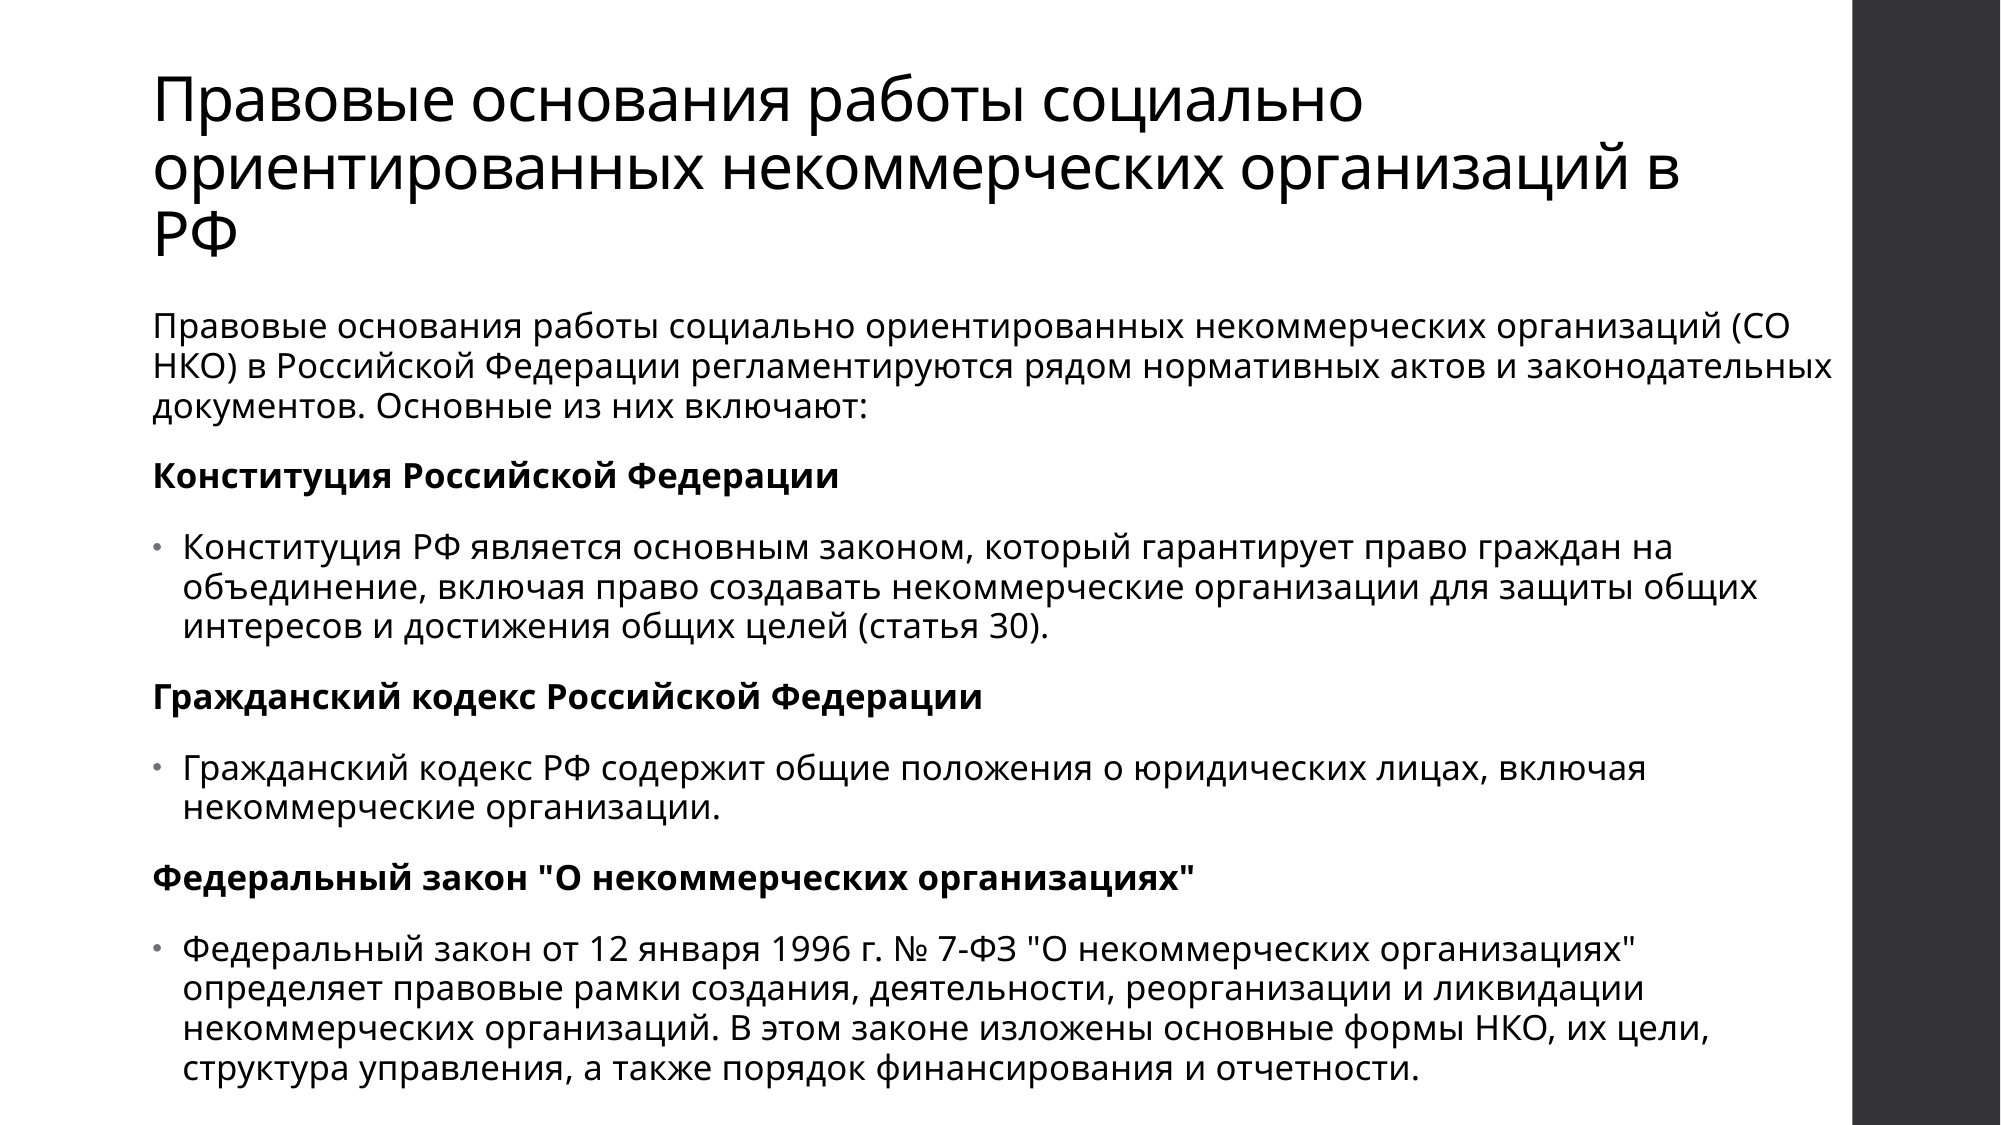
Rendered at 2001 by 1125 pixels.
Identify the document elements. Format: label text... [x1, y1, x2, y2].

list Правовые основания работы социально ориентированных некоммерческих организаций (СО НКО) в Российской Федерации регламентируются рядом нормативных актов и законодательных документов. Основные из них включают: Конституция Российской Федерации Конституция РФ является основным законом, который гарантирует право граждан на объединение, включая право создавать некоммерческие организации для защиты общих интересов и достижения общих целей (статья 30). Гражданский кодекс Российской Федерации Гражданский кодекс РФ содержит общие положения о юридических лицах, включая некоммерческие организации. Федеральный закон "О некоммерческих организациях" Федеральный закон от 12 января 1996 г. № 7-ФЗ "О некоммерческих организациях" определяет правовые рамки создания, деятельности, реорганизации и ликвидации некоммерческих организаций. В этом законе изложены основные формы НКО, их цели, структура управления, а также порядок финансирования и отчетности. [137, 299, 1863, 1103]
title Правовые основания работы социально ориентированных некоммерческих организаций в РФ [137, 60, 1728, 278]
